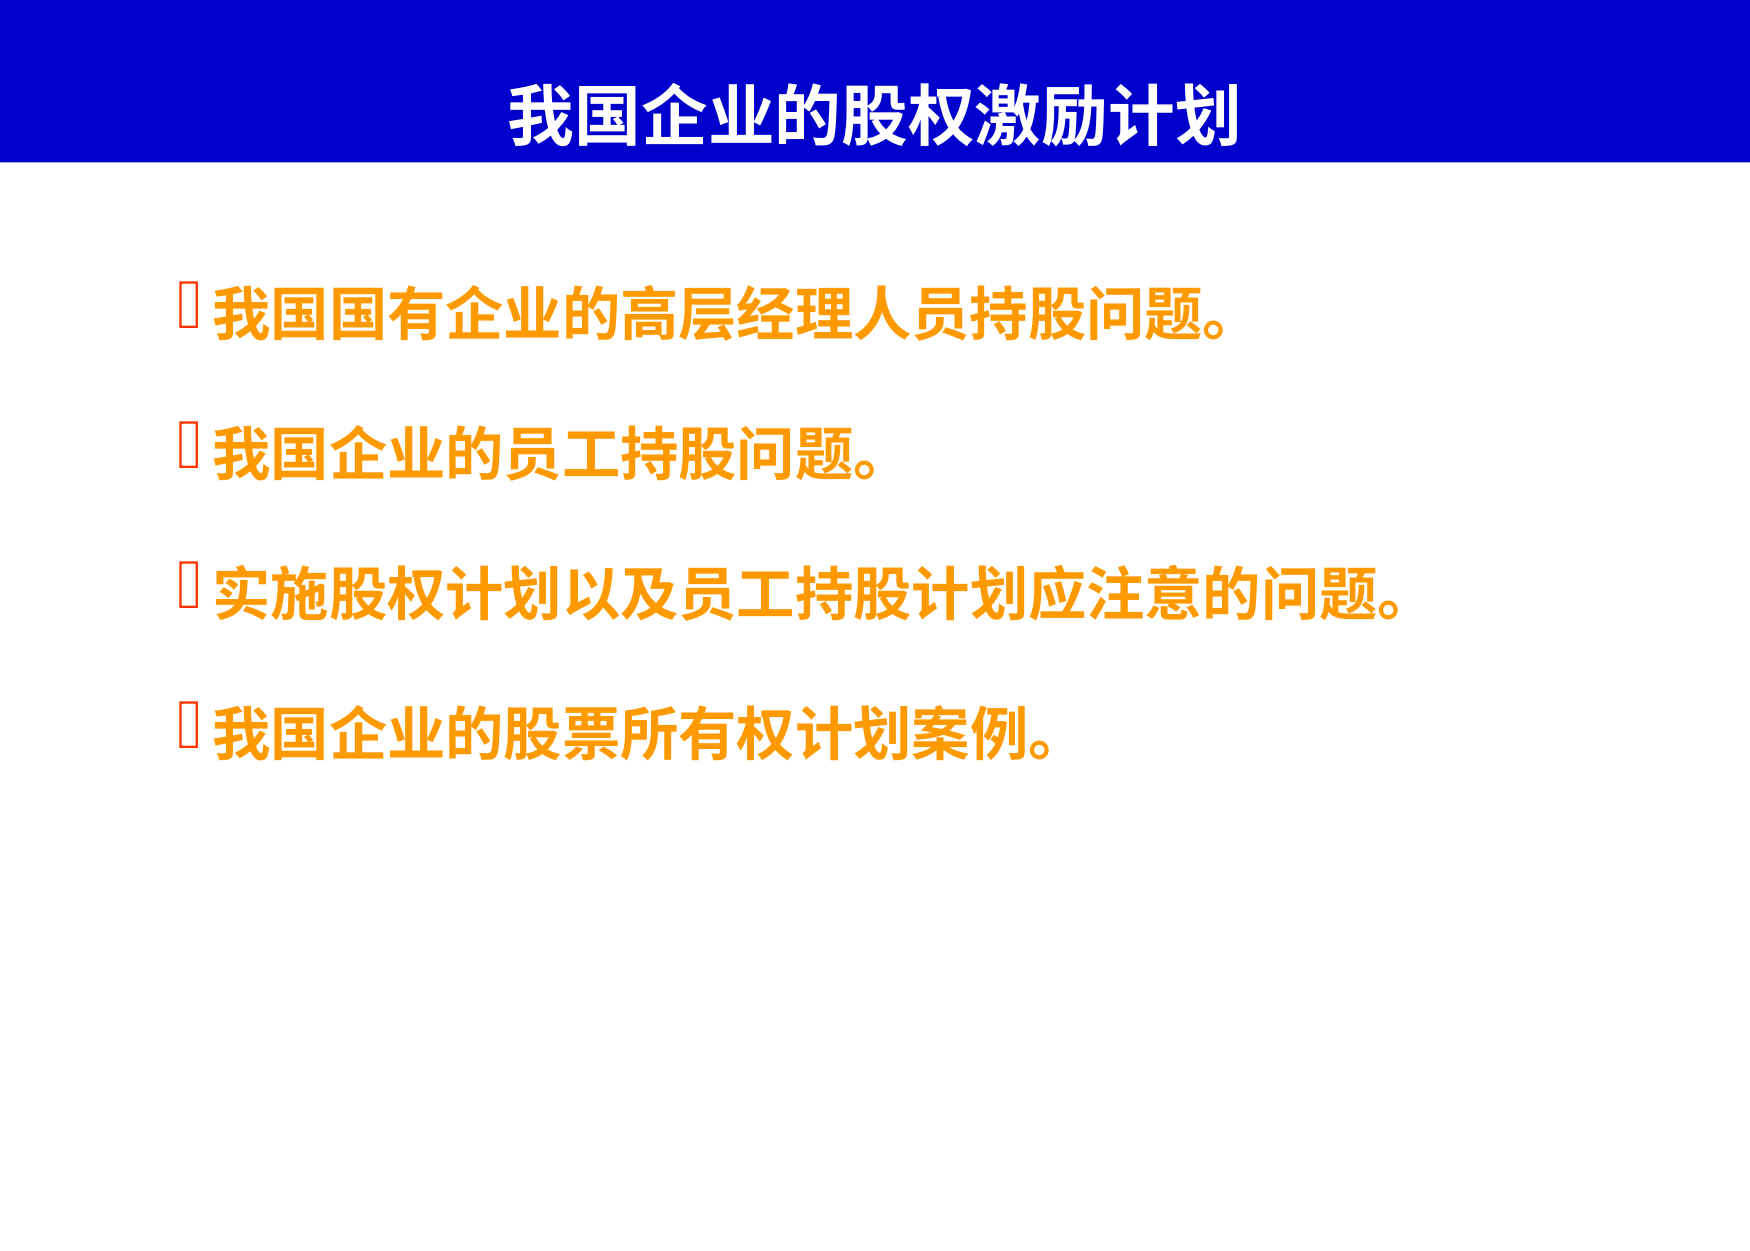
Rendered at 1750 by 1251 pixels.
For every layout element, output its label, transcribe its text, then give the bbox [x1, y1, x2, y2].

title 我国企业的股权激励计划 [0, 0, 1750, 163]
text_box 我国国有企业的高层经理人员持股问题。 我国企业的员工持股问题。 实施股权计划以及员工持股计划应注意的问题。 我国企业的股票所有权计划案例。 [162, 199, 1638, 775]
